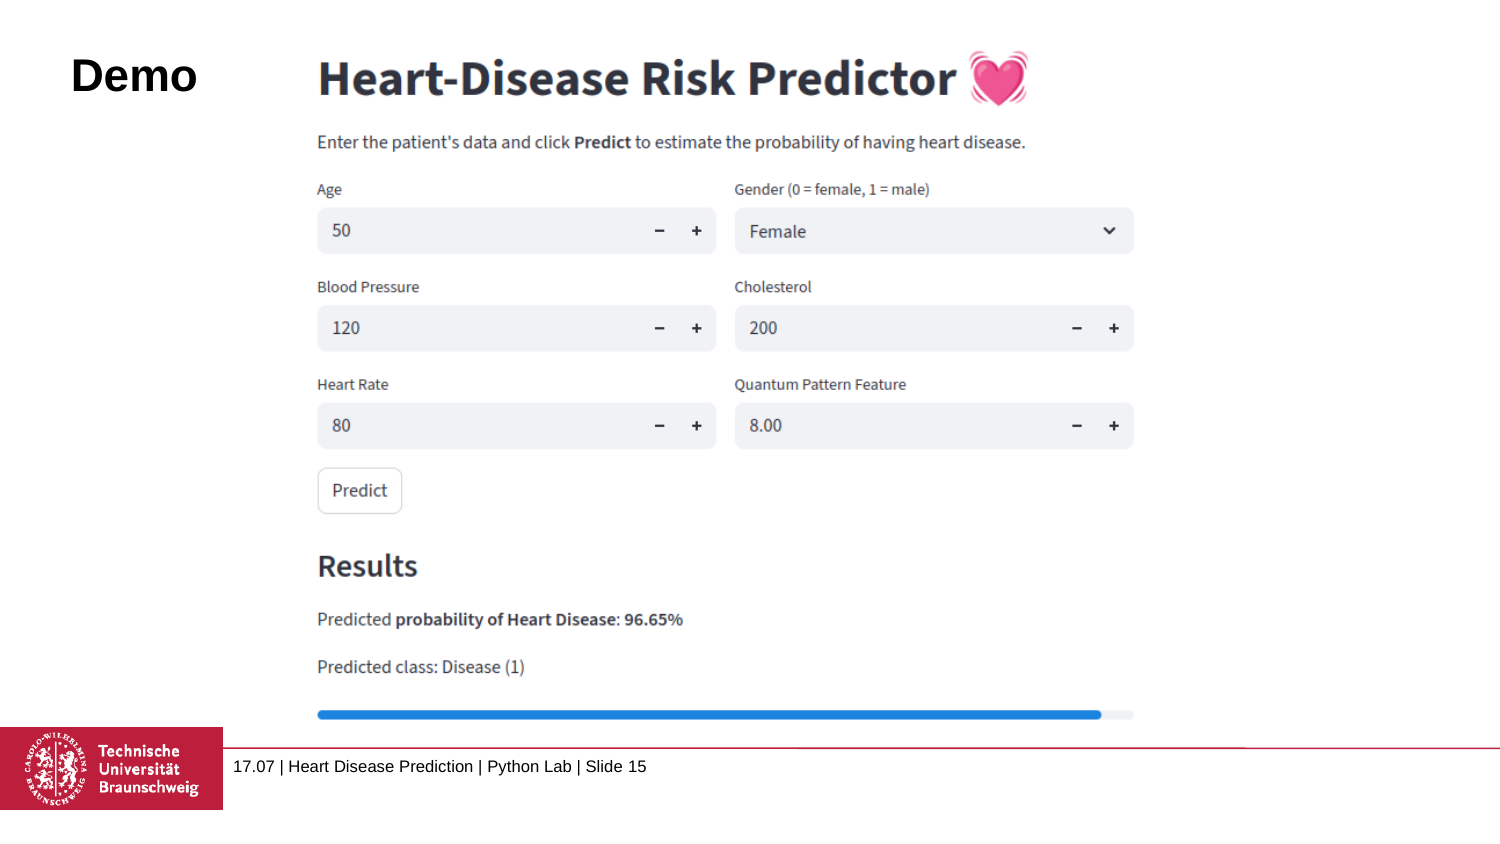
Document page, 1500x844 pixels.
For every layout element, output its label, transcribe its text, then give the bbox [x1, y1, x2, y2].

title Demo [70, 13, 1445, 101]
picture [297, 23, 1171, 744]
picture [0, 727, 223, 810]
